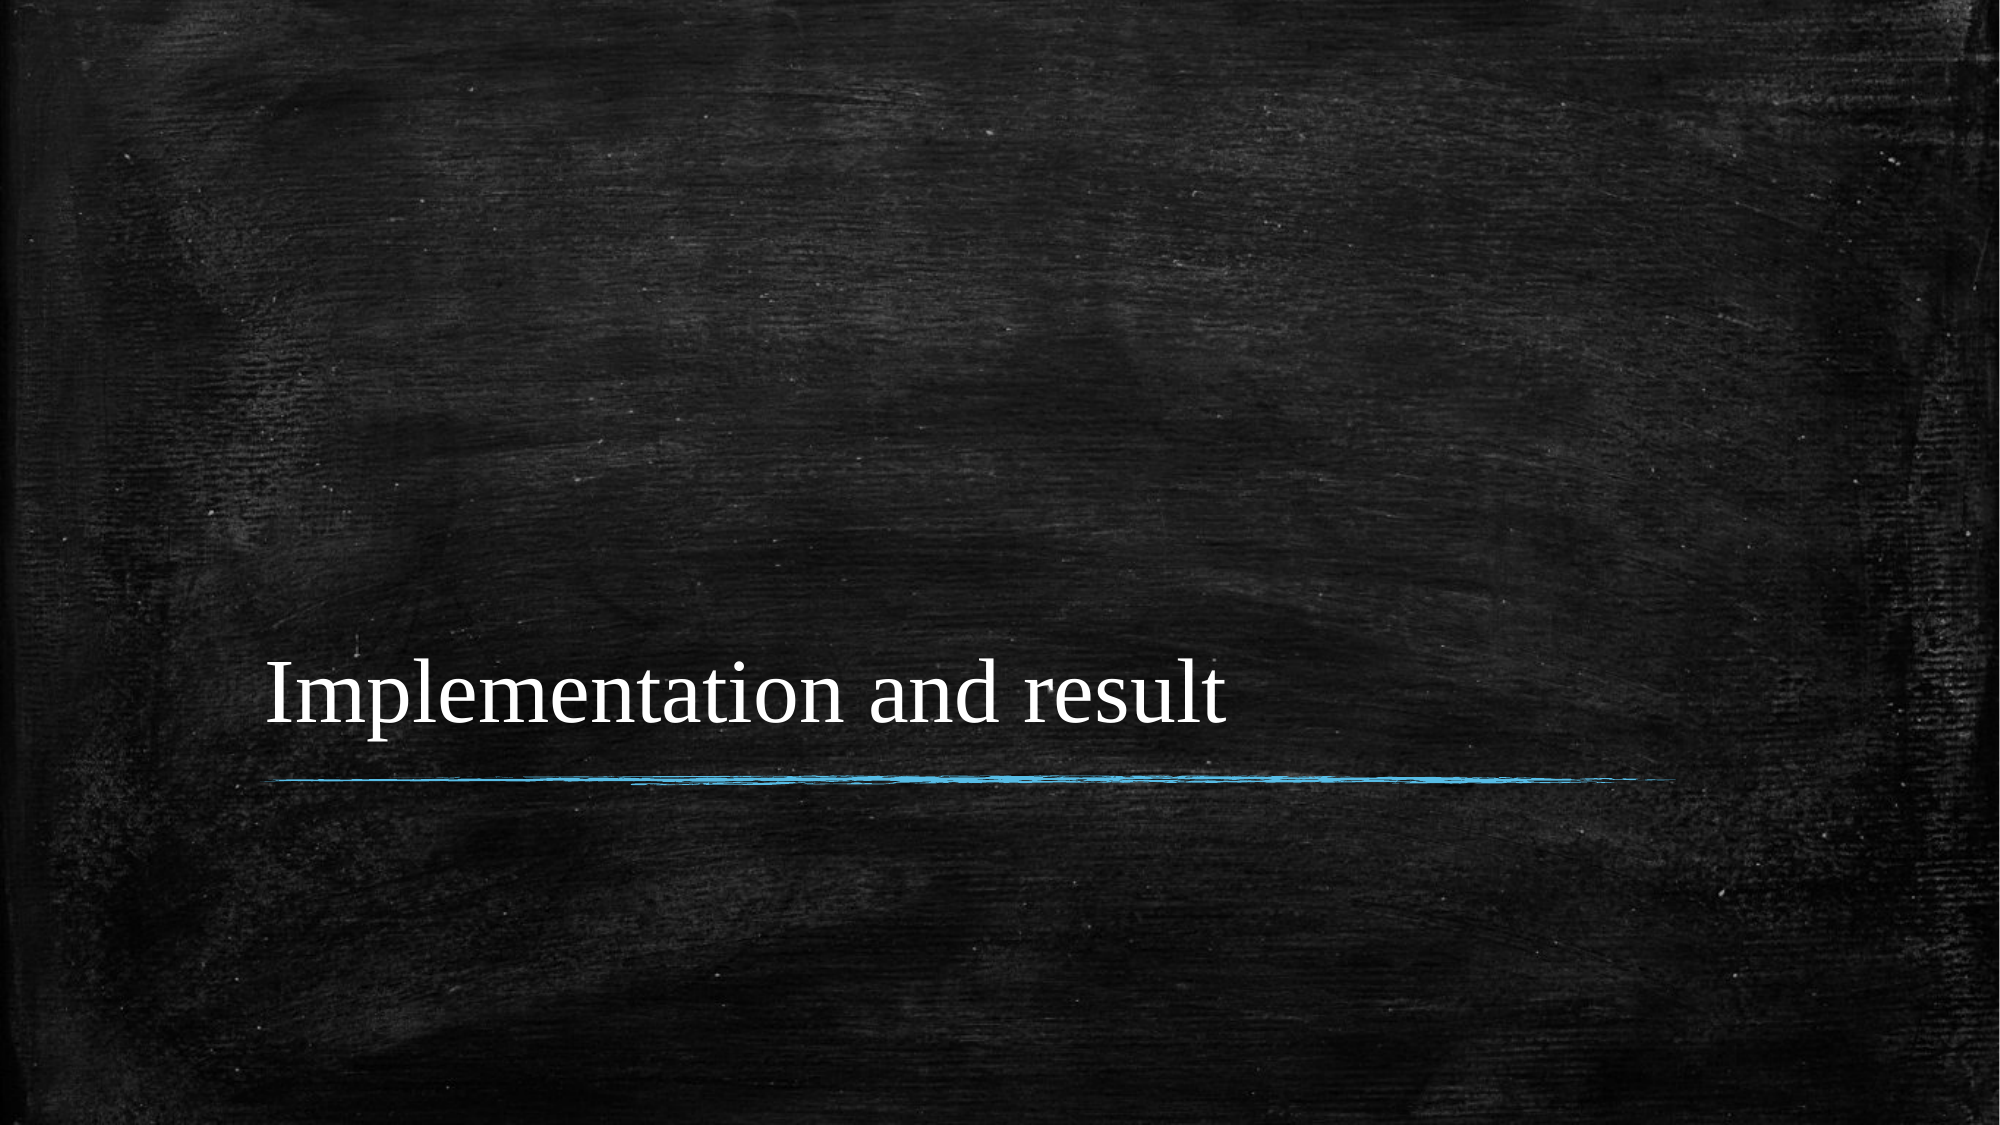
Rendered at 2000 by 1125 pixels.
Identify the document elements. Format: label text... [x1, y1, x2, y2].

title Implementation and result [249, 312, 1750, 750]
